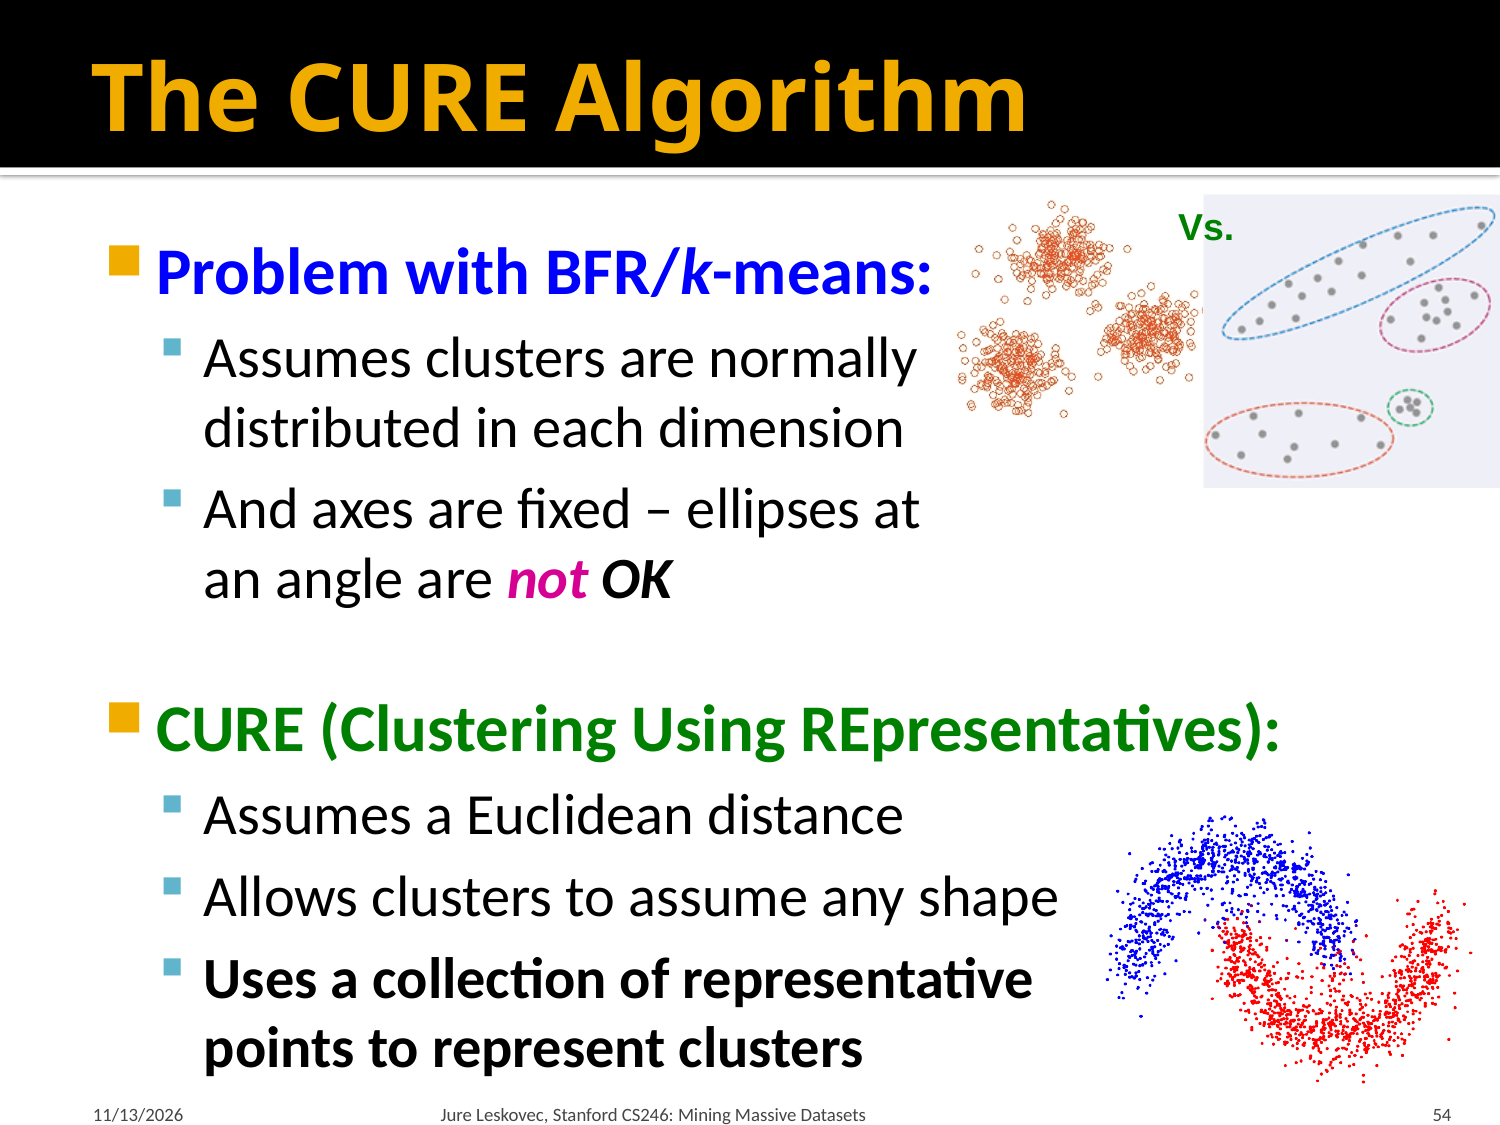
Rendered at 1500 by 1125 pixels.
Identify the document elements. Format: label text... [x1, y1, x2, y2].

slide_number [75, 1080, 425, 1125]
slide_number 54 [1345, 1113, 1467, 1125]
footer Jure Leskovec, Stanford CS246: Mining Massive Datasets [433, 1080, 1337, 1125]
list Problem with BFR/k-means: Assumes clusters are normally distributed in each dimension And axes are fixed – ellipses at an angle are not OK CURE (Clustering Using REpresentatives): Assumes a Euclidean distance Allows clusters to assume any shape Uses a collection of representative points to represent clusters [75, 212, 1425, 1105]
picture [937, 194, 1500, 488]
title The CURE Algorithm [75, 12, 1425, 175]
picture [1070, 787, 1488, 1105]
